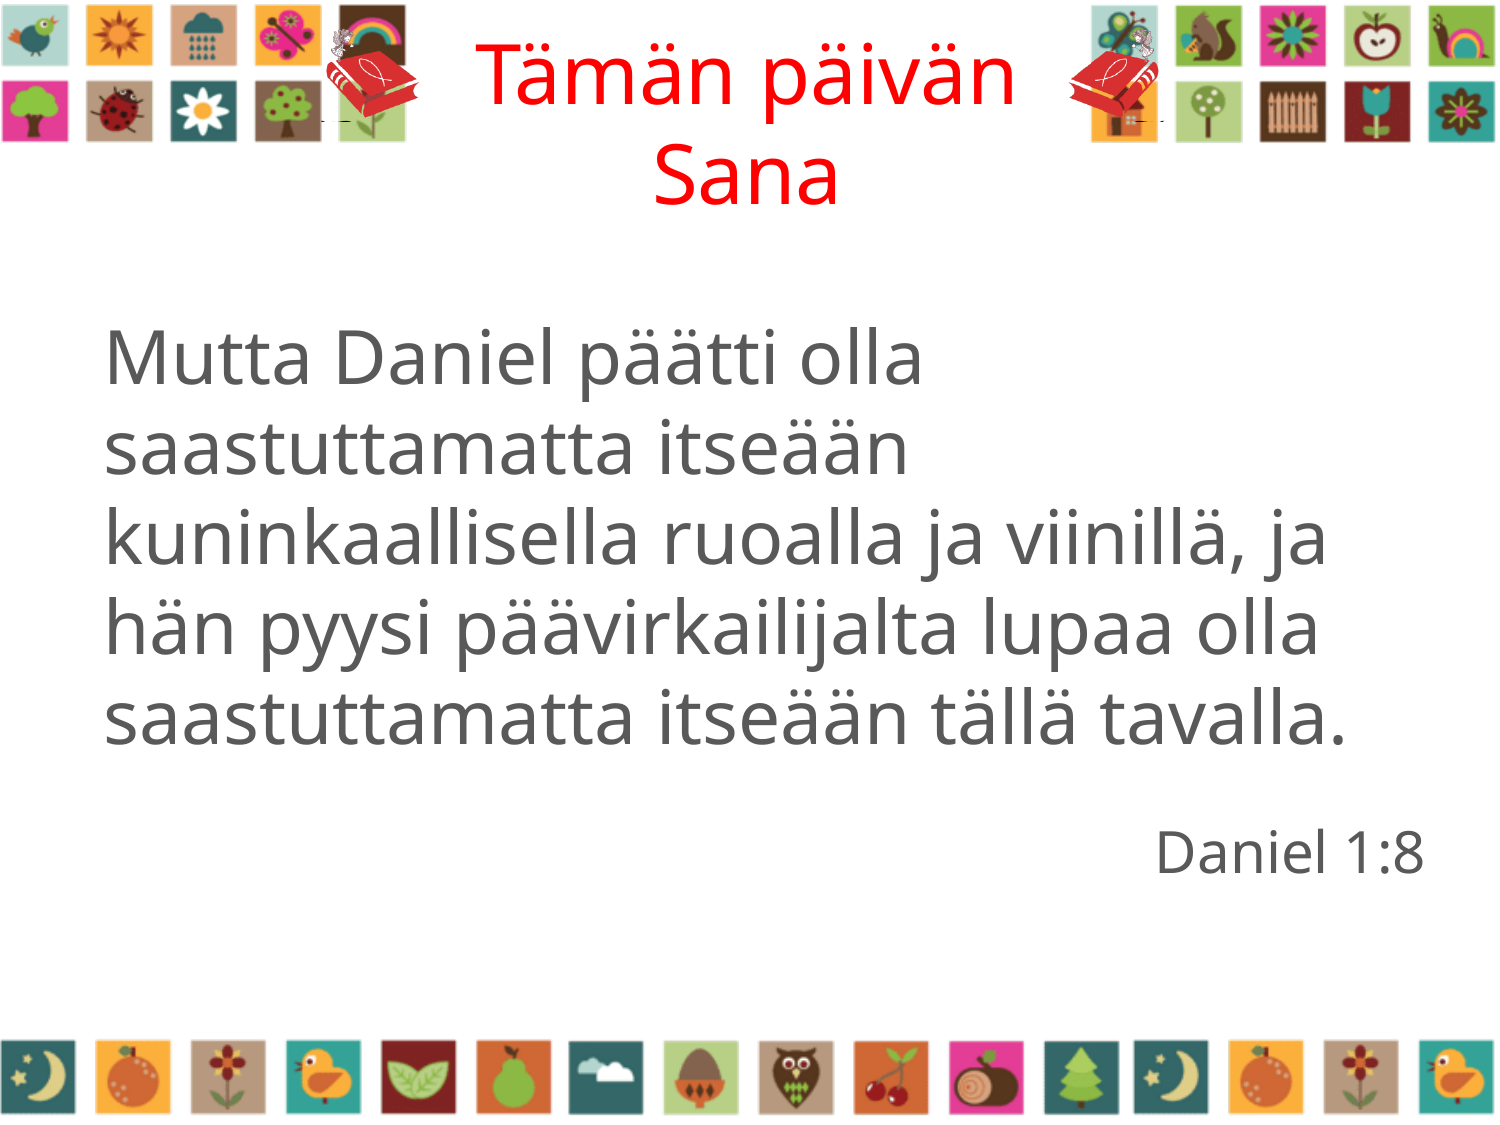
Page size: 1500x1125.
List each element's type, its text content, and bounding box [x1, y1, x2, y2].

picture [0, 3, 451, 150]
picture [1037, 3, 1500, 150]
text_box Daniel 1:8 [808, 807, 1441, 893]
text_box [0, 1028, 1500, 1118]
text_box Tämän päivän Sana [414, 13, 1080, 229]
text_box Mutta Daniel päätti olla saastuttamatta itseään kuninkaallisella ruoalla ja viinillä, ja hän pyysi päävirkailijalta lupaa olla saastuttamatta itseään tällä tavalla. [88, 302, 1436, 768]
